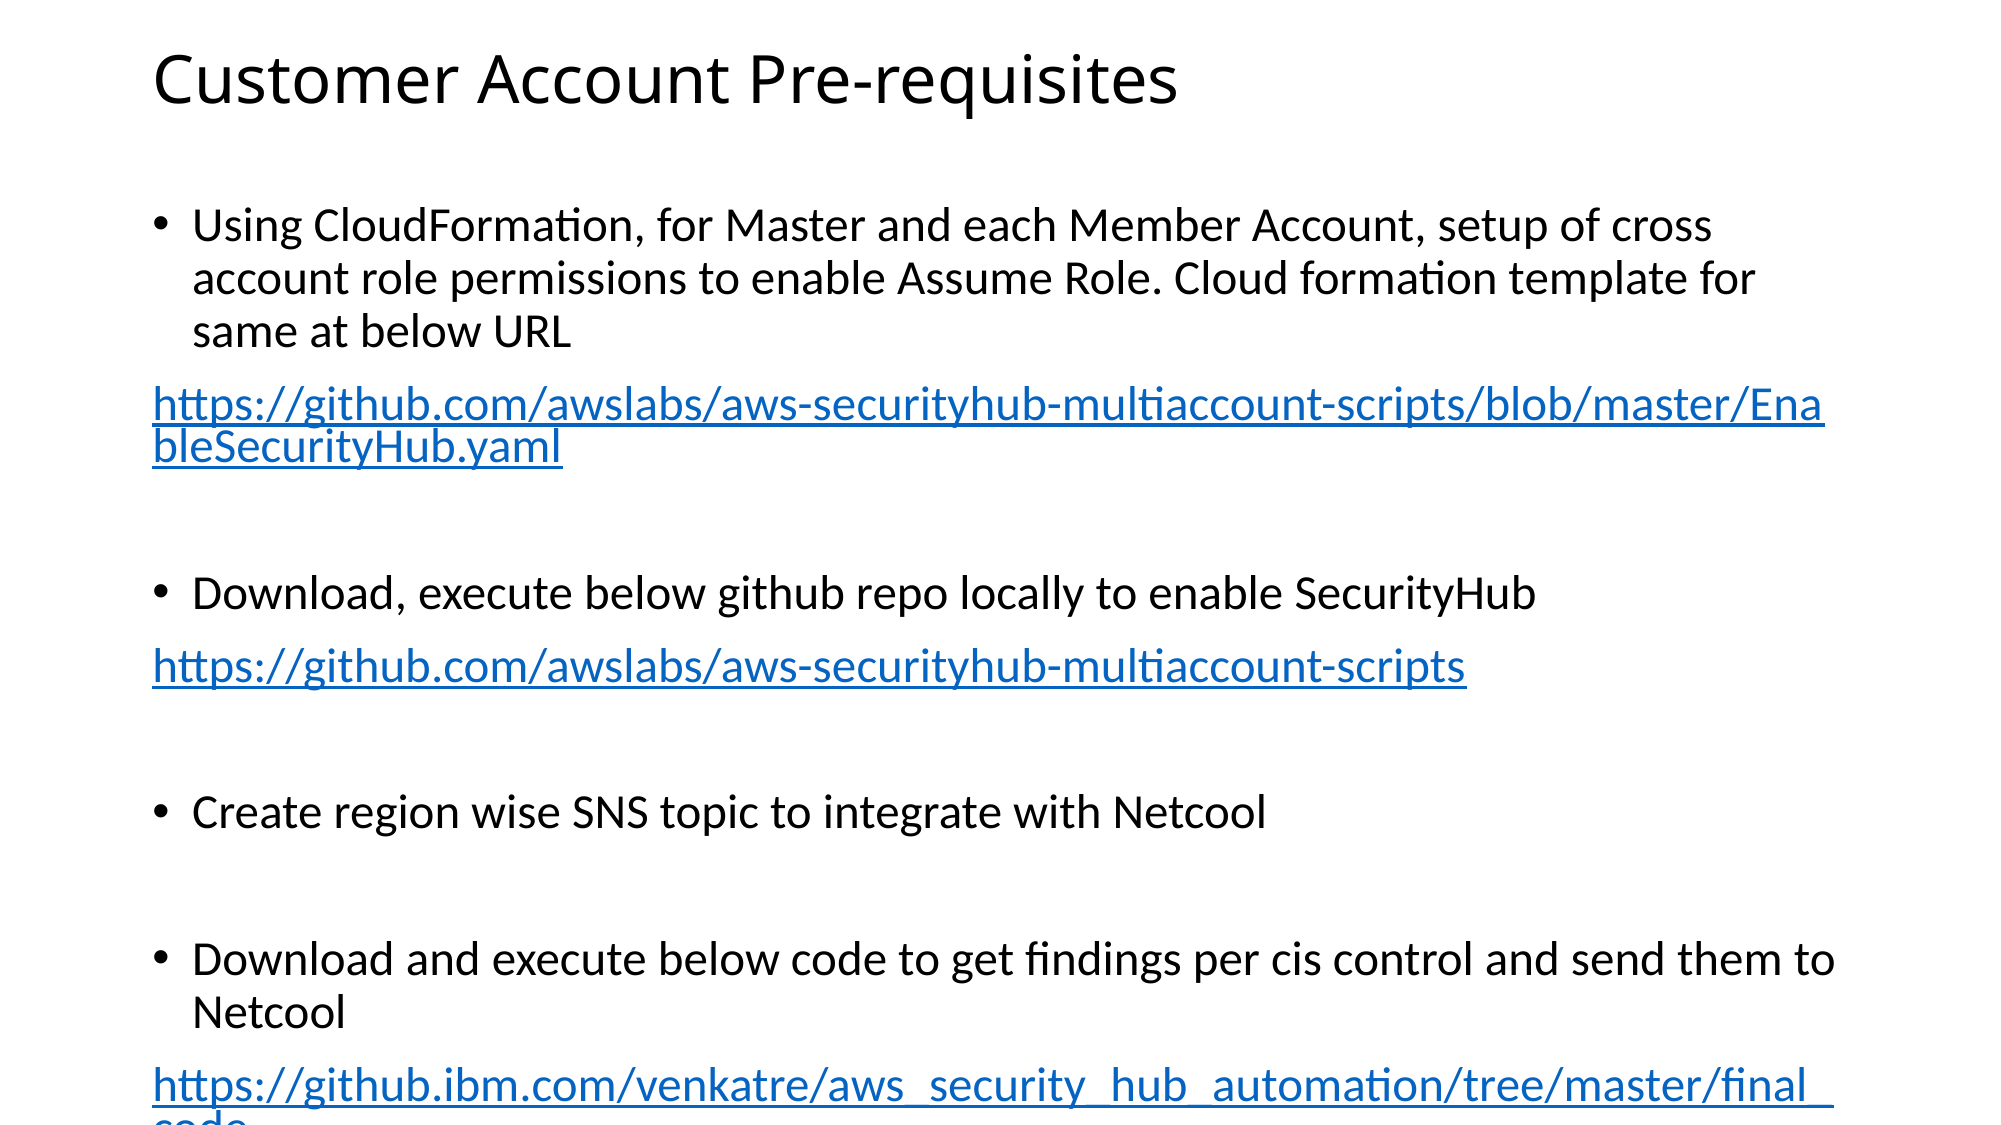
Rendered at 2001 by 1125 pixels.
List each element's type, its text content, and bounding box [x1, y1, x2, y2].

list Using CloudFormation, for Master and each Member Account, setup of cross account role permissions to enable Assume Role. Cloud formation template for same at below URL https://github.com/awslabs/aws-securityhub-multiaccount-scripts/blob/master/EnableSecurityHub.yaml Download, execute below github repo locally to enable SecurityHub https://github.com/awslabs/aws-securityhub-multiaccount-scripts Create region wise SNS topic to integrate with Netcool Download and execute below code to get findings per cis control and send them to Netcool https://github.ibm.com/venkatre/aws_security_hub_automation/tree/master/final_code [137, 191, 1863, 1080]
title Customer Account Pre-requisites [137, 16, 1863, 148]
